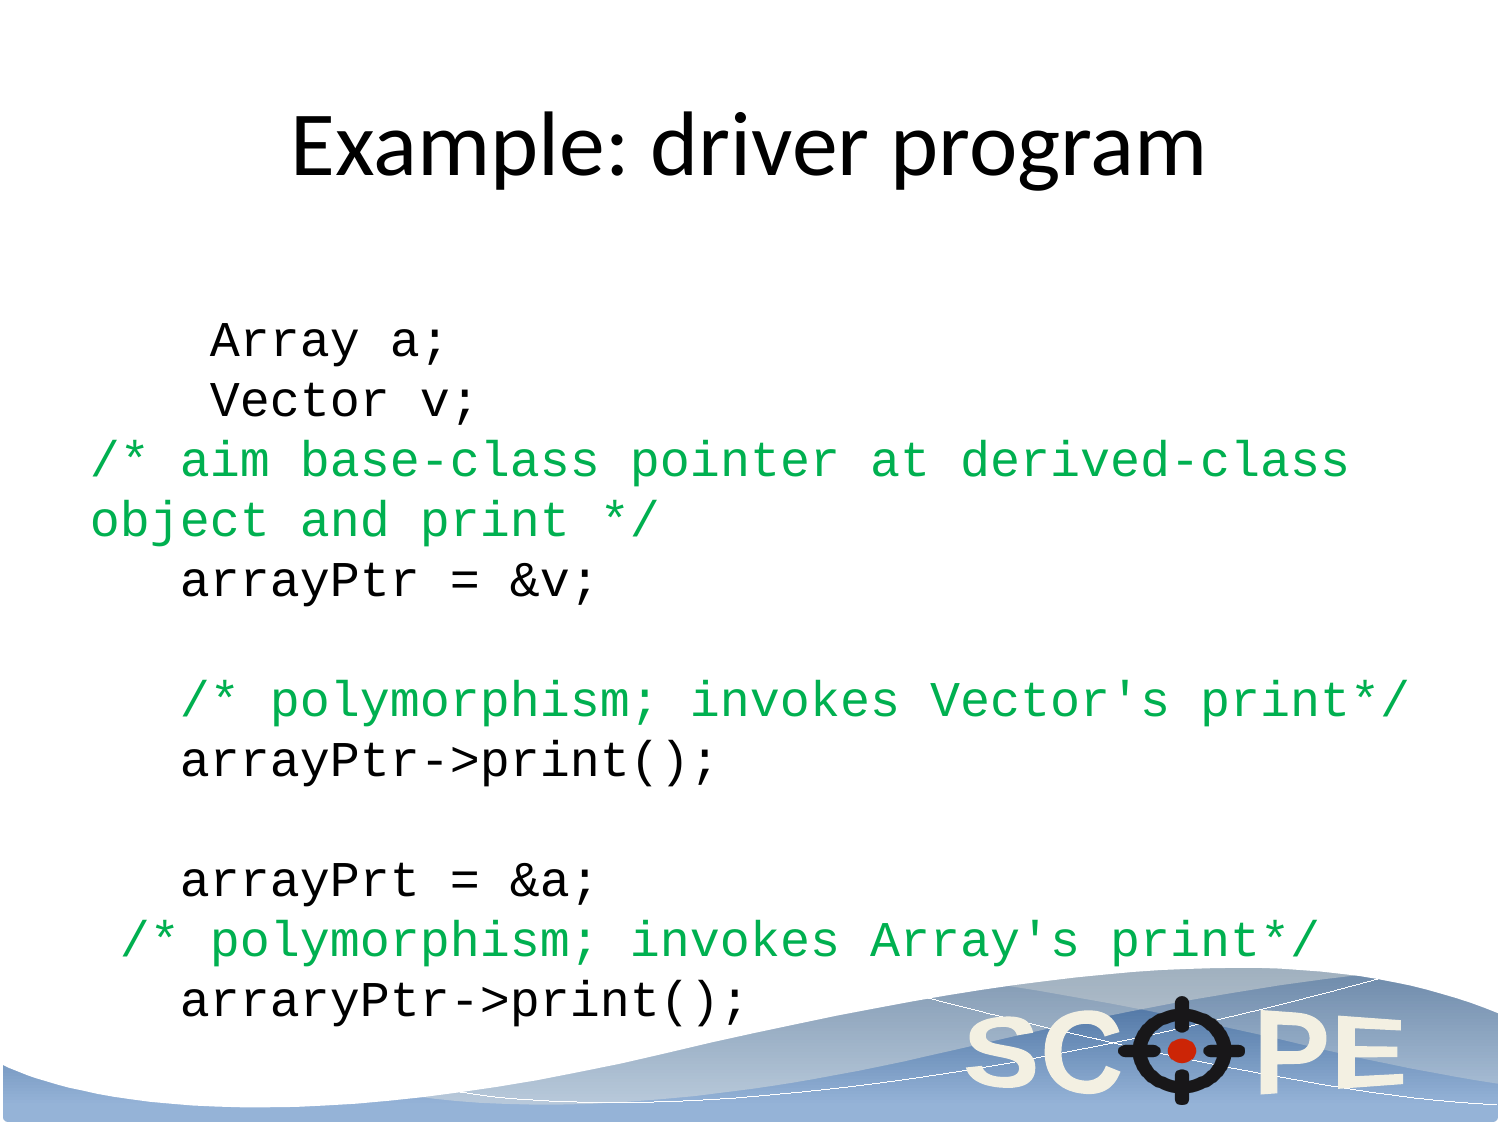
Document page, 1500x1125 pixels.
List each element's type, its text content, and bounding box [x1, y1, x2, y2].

text_box Array a; Vector v; /* aim base-class pointer at derived-class object and print */ arrayPtr = &v; /* polymorphism; invokes Vector's print*/ arrayPtr->print(); arrayPrt = &a; /* polymorphism; invokes Array's print*/ arraryPtr->print(); [75, 299, 1436, 1034]
title Example: driver program [75, 45, 1425, 233]
picture [1118, 1034, 1245, 1105]
